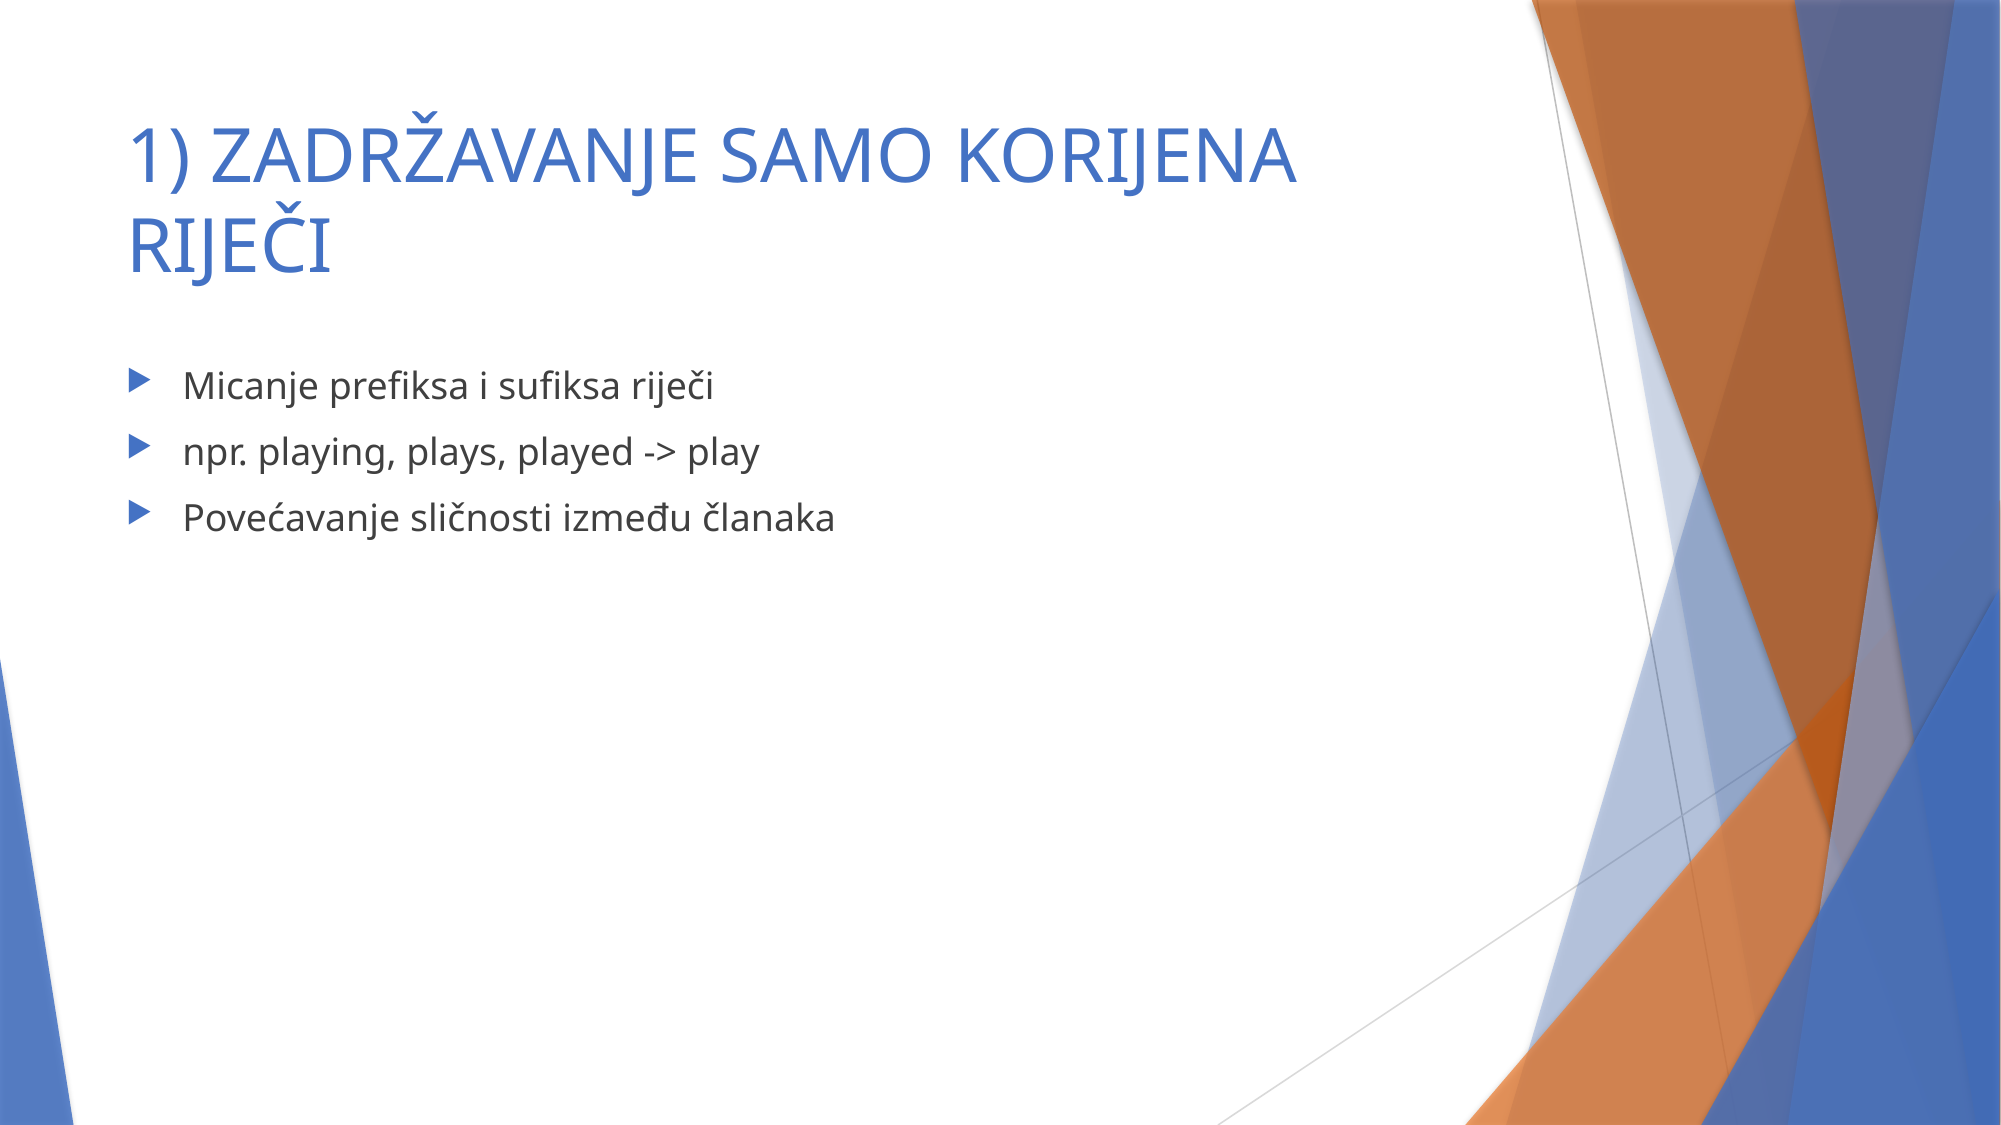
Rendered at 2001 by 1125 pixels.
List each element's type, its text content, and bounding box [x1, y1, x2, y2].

title 1) ZADRŽAVANJE SAMO KORIJENA RIJEČI [111, 99, 1522, 317]
list Micanje prefiksa i sufiksa riječi npr. playing, plays, played -> play Povećavanje sličnosti između članaka [111, 354, 1522, 992]
